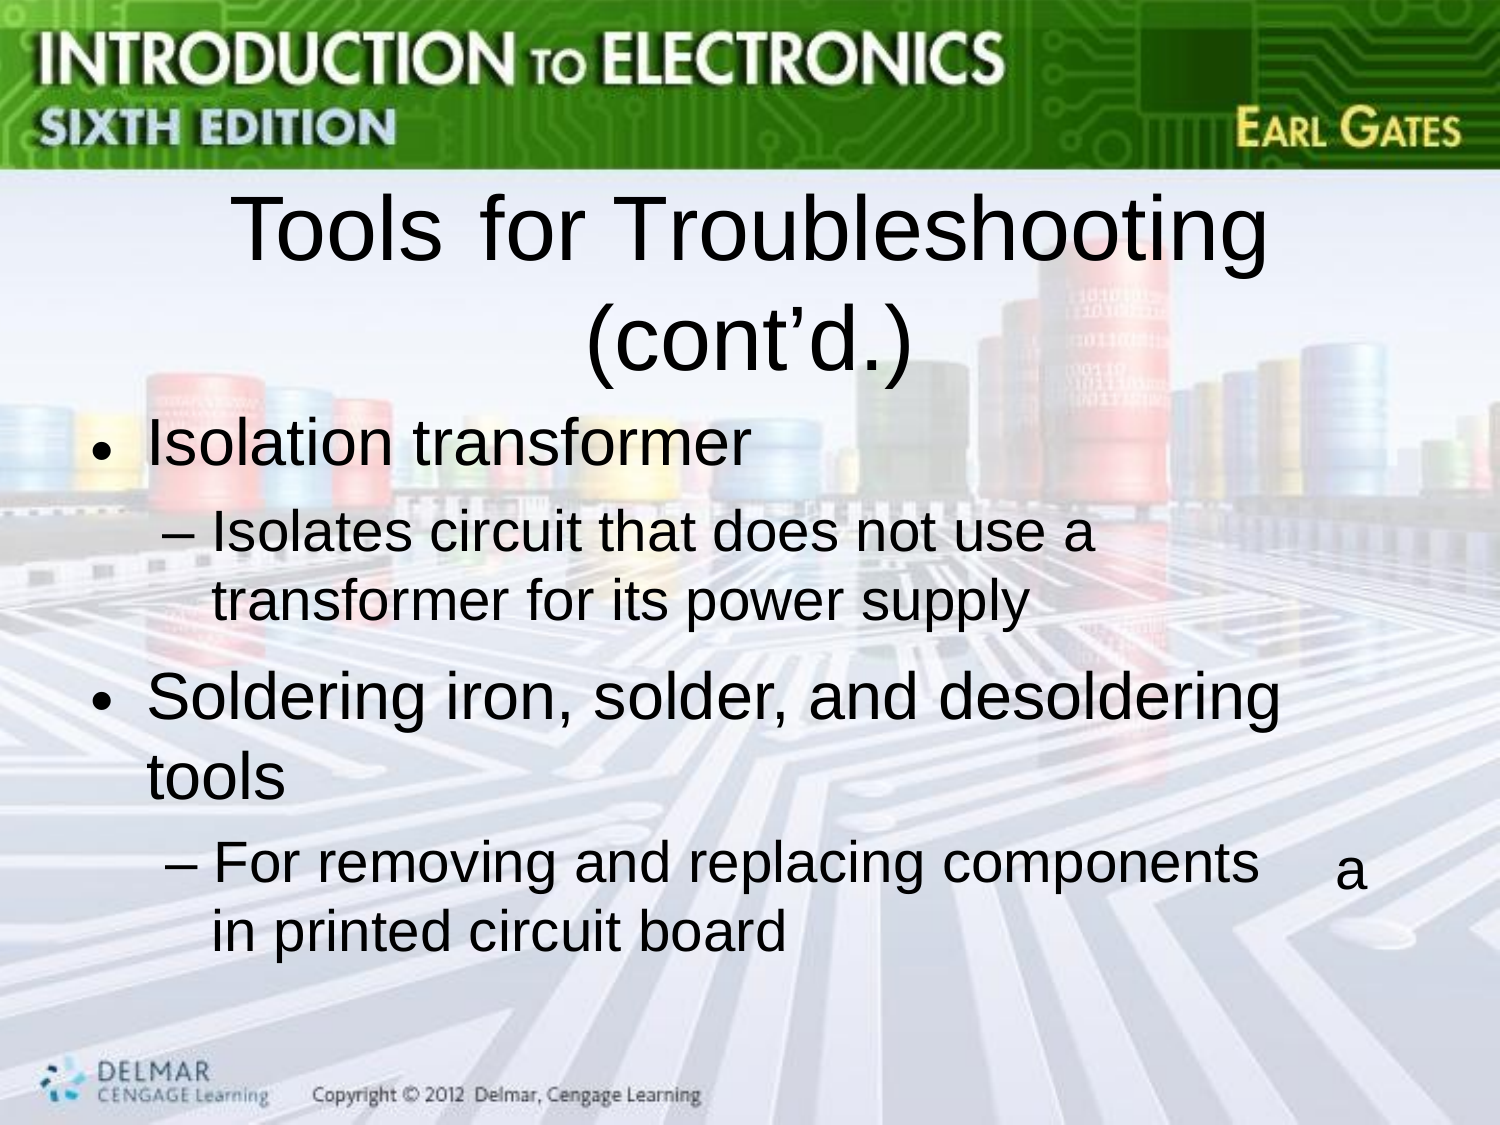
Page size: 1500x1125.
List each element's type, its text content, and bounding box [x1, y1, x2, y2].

text_box Tools [227, 182, 470, 279]
text_box Troubleshooting [610, 182, 1286, 279]
text_box a [1333, 839, 1379, 902]
text_box • [87, 666, 126, 738]
text_box (cont’d.) Isolation transformer – Isolates circuit that does not use a transformer for its power supply Soldering iron, solder, and desoldering tools – For removing and replacing components in printed circuit board [144, 292, 1330, 972]
text_box • [87, 416, 126, 488]
text_box [0, 0, 1500, 1125]
text_box for [477, 182, 603, 279]
